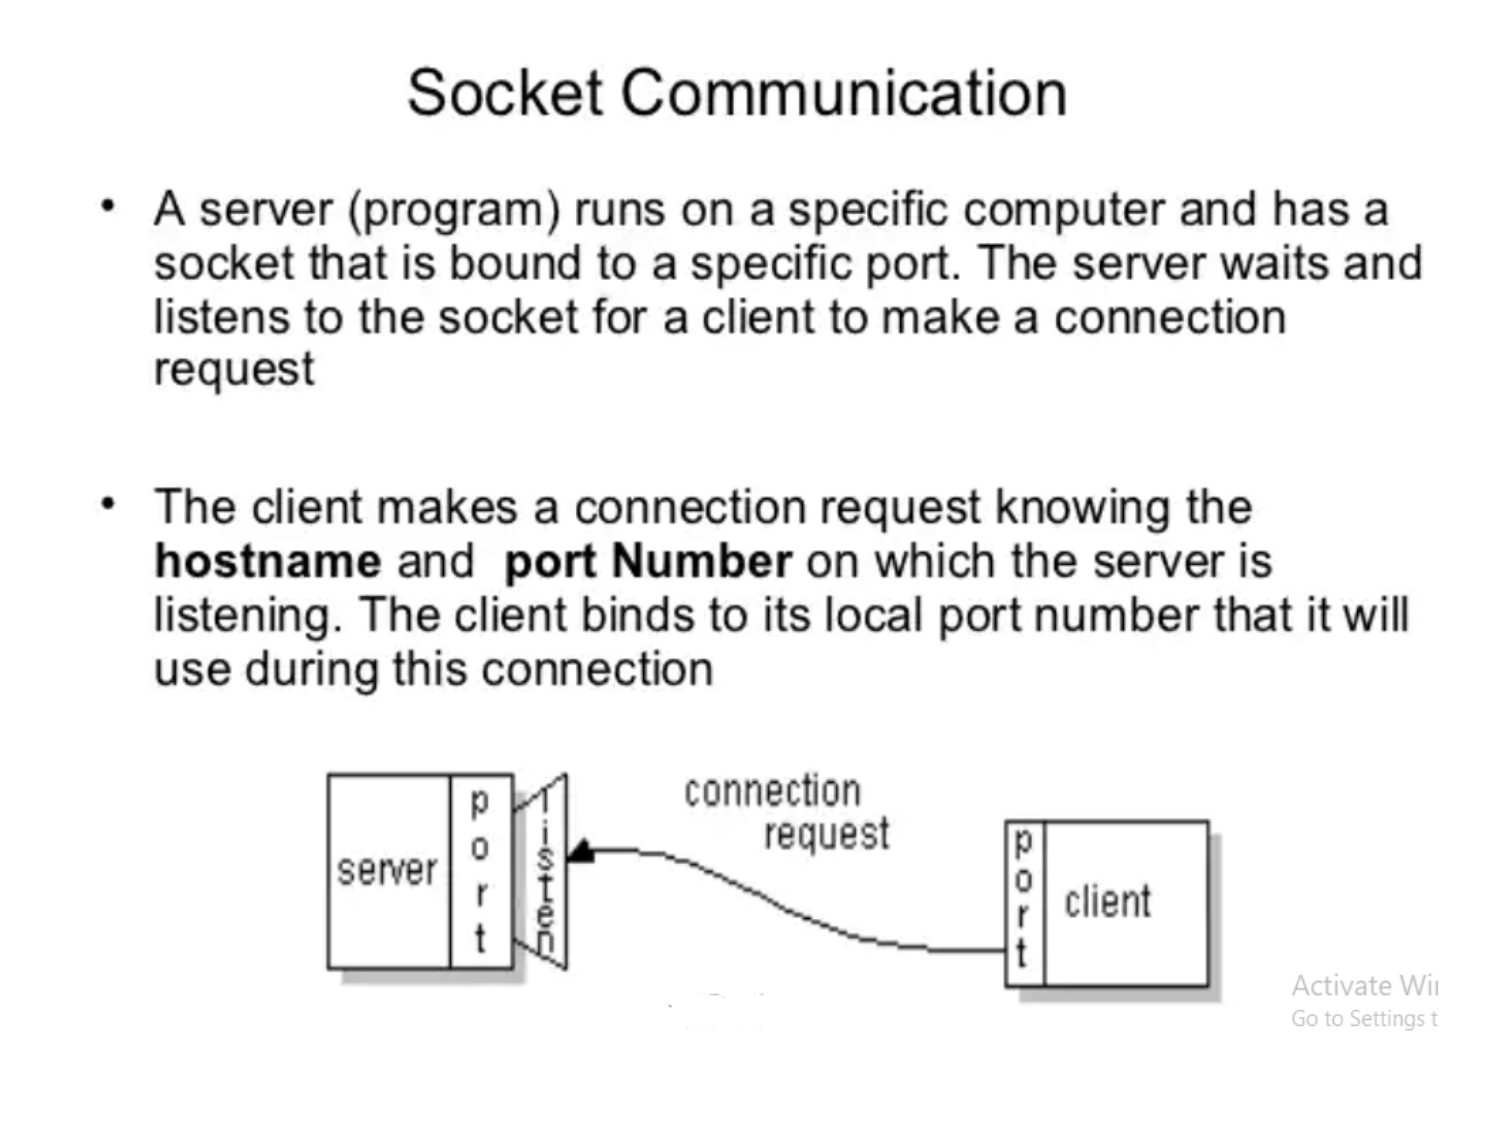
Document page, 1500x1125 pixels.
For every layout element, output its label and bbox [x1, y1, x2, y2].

list [37, 62, 1438, 1038]
